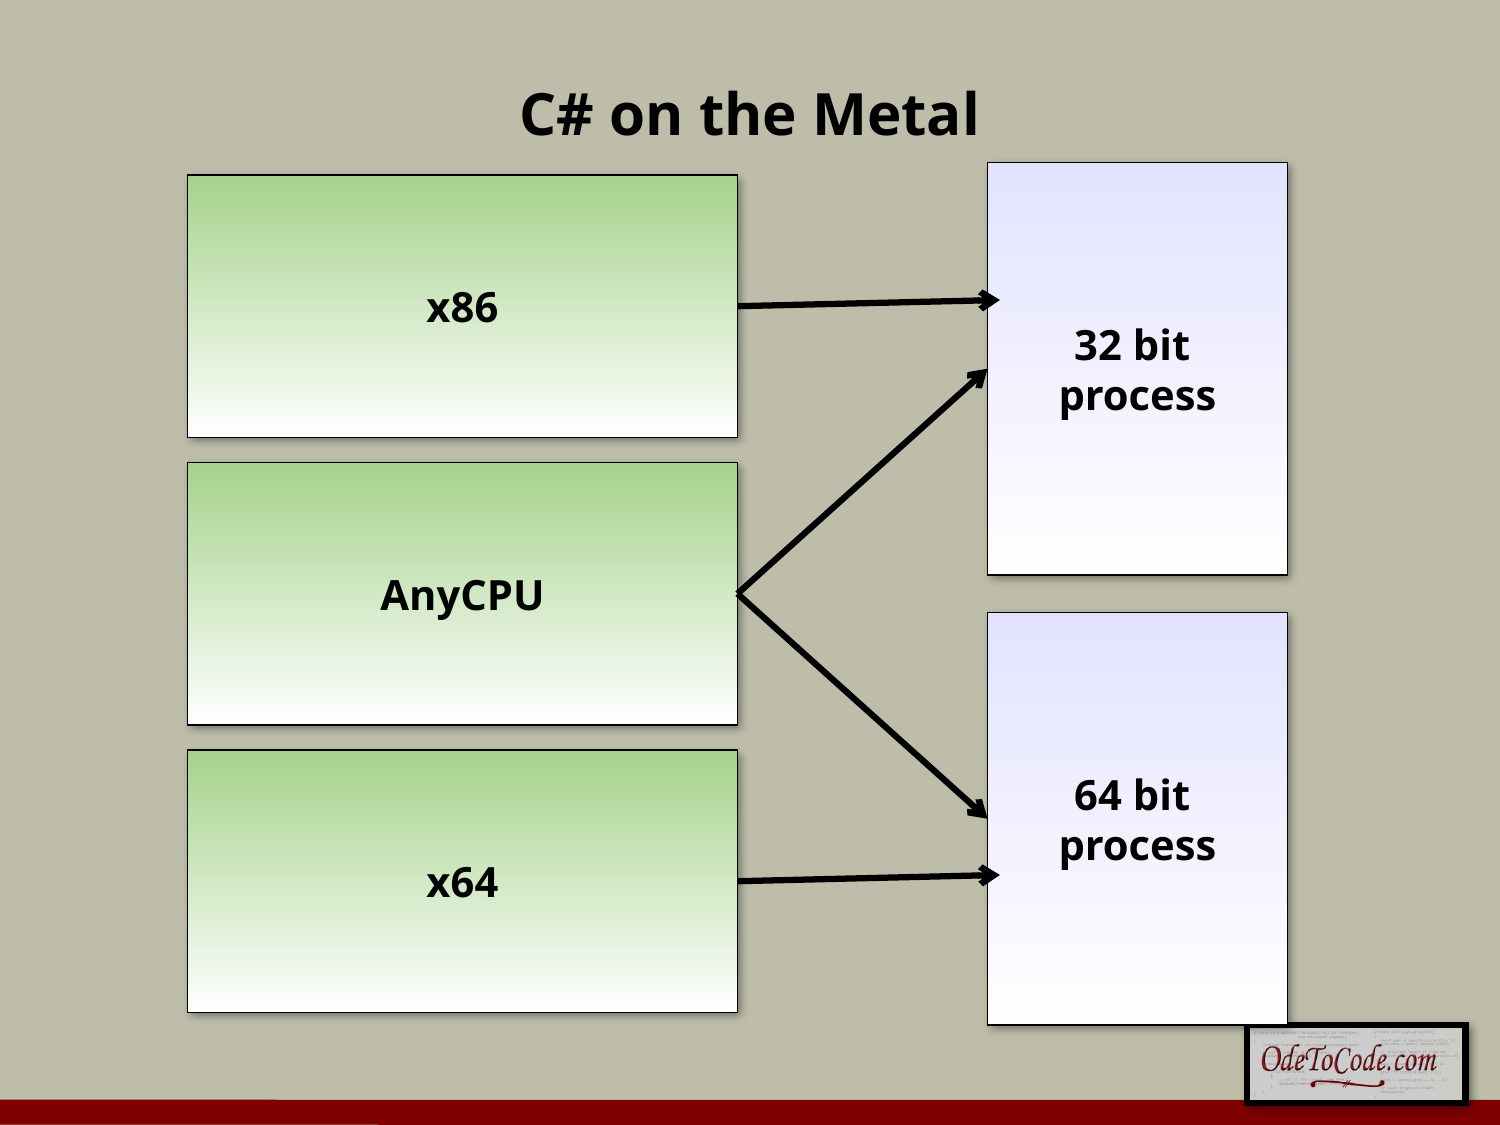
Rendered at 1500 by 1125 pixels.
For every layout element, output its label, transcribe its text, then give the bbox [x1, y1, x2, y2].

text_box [737, 299, 1000, 307]
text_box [737, 593, 988, 819]
text_box AnyCPU [187, 462, 732, 725]
text_box x86 [187, 174, 738, 438]
text_box 32 bit process [987, 162, 1288, 575]
title C# on the Metal [74, 49, 1426, 176]
picture [1250, 1028, 1462, 1100]
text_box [737, 368, 988, 592]
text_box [737, 874, 1000, 882]
text_box 64 bit process [987, 612, 1288, 1025]
text_box x64 [187, 750, 738, 1013]
